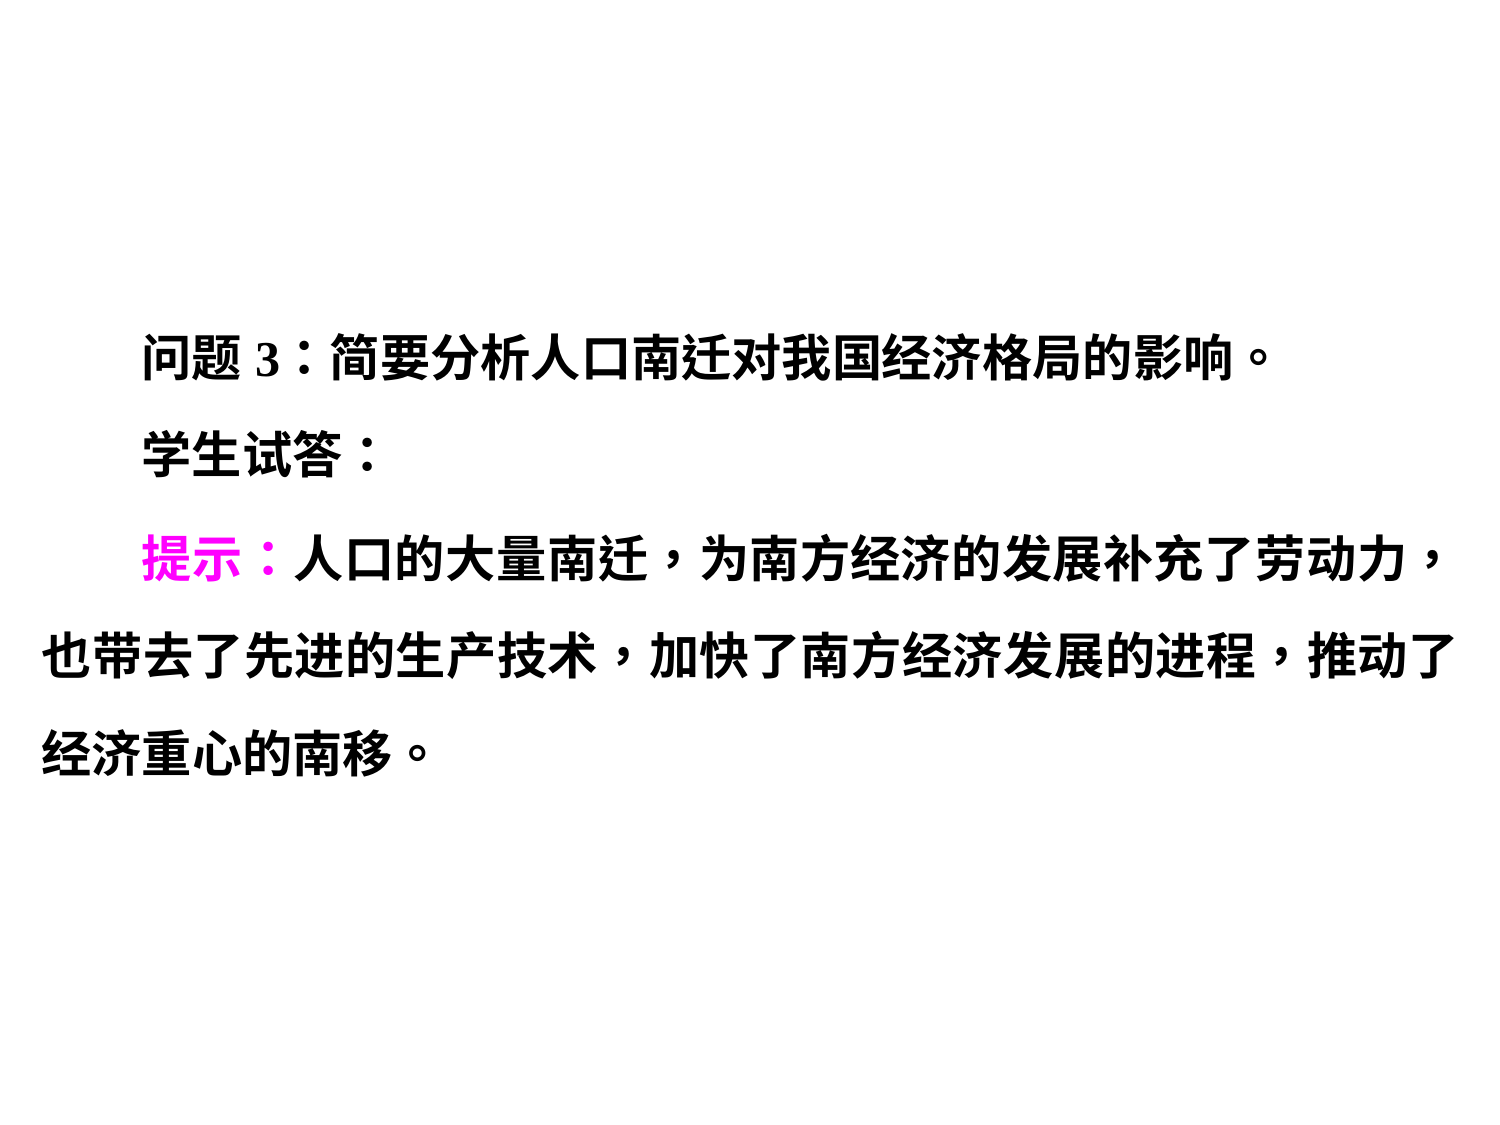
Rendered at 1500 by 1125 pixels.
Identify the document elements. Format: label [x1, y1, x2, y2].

text_box [41, 527, 1459, 819]
text_box [41, 326, 1459, 521]
